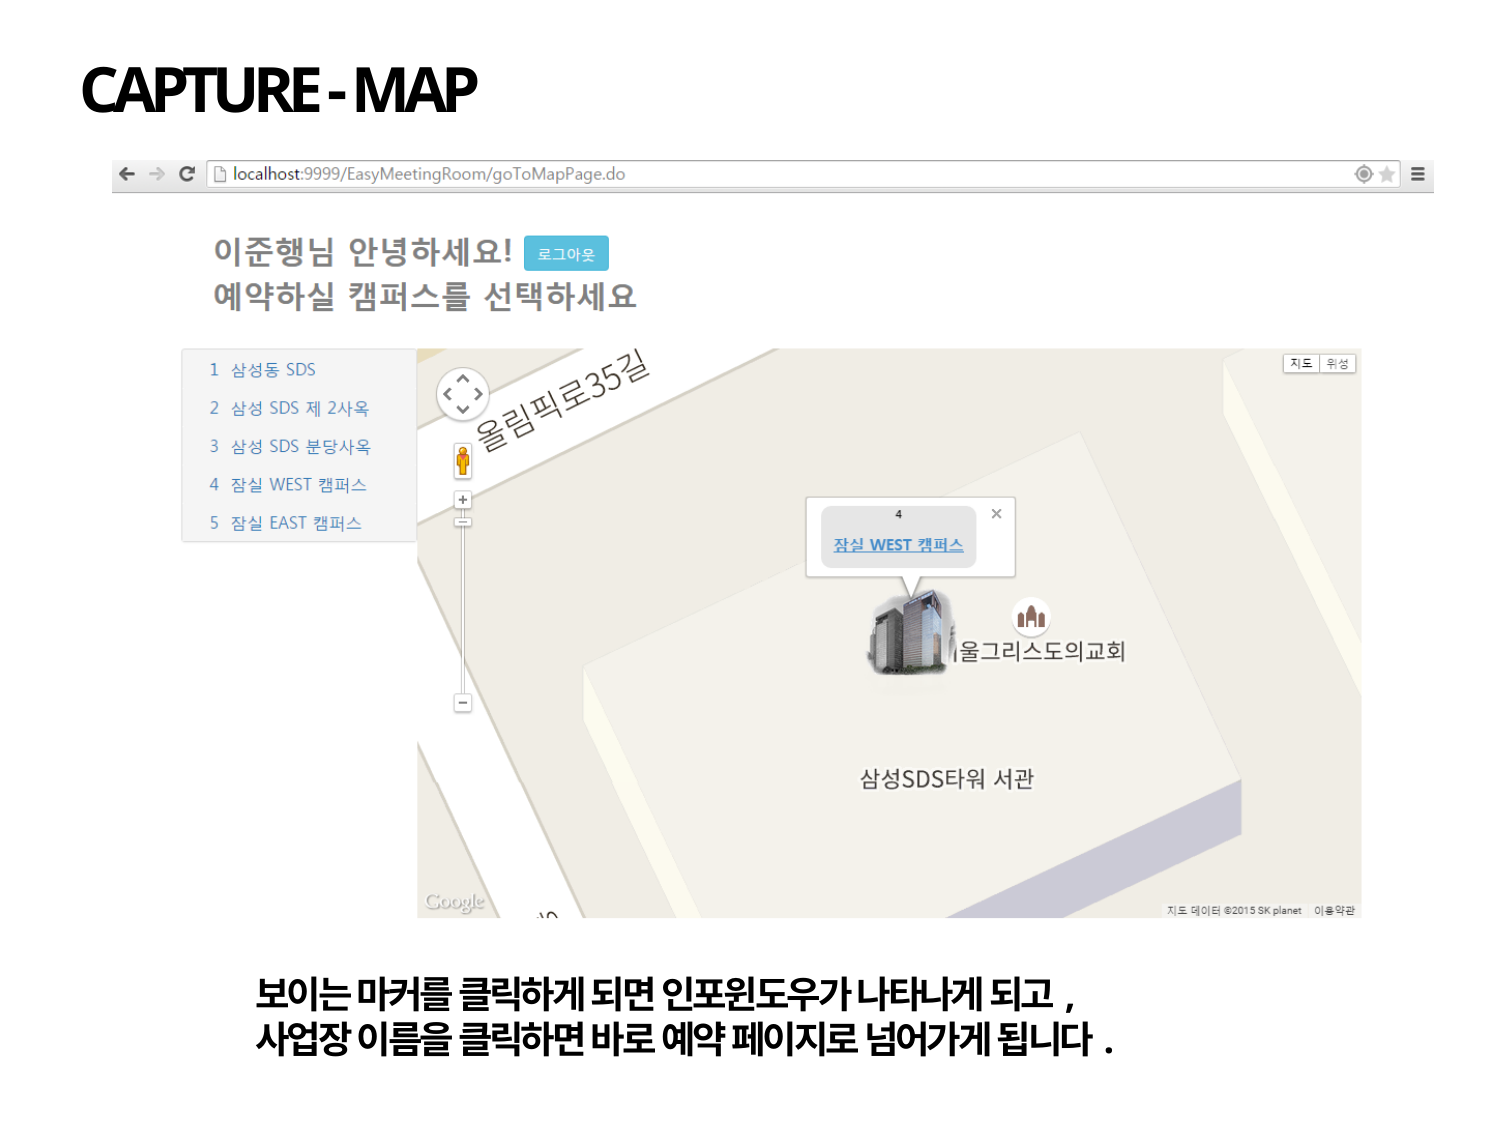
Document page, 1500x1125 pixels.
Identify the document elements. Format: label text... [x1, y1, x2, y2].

text_box CAPTURE - MAP [64, 42, 1415, 231]
picture [111, 160, 1434, 1125]
